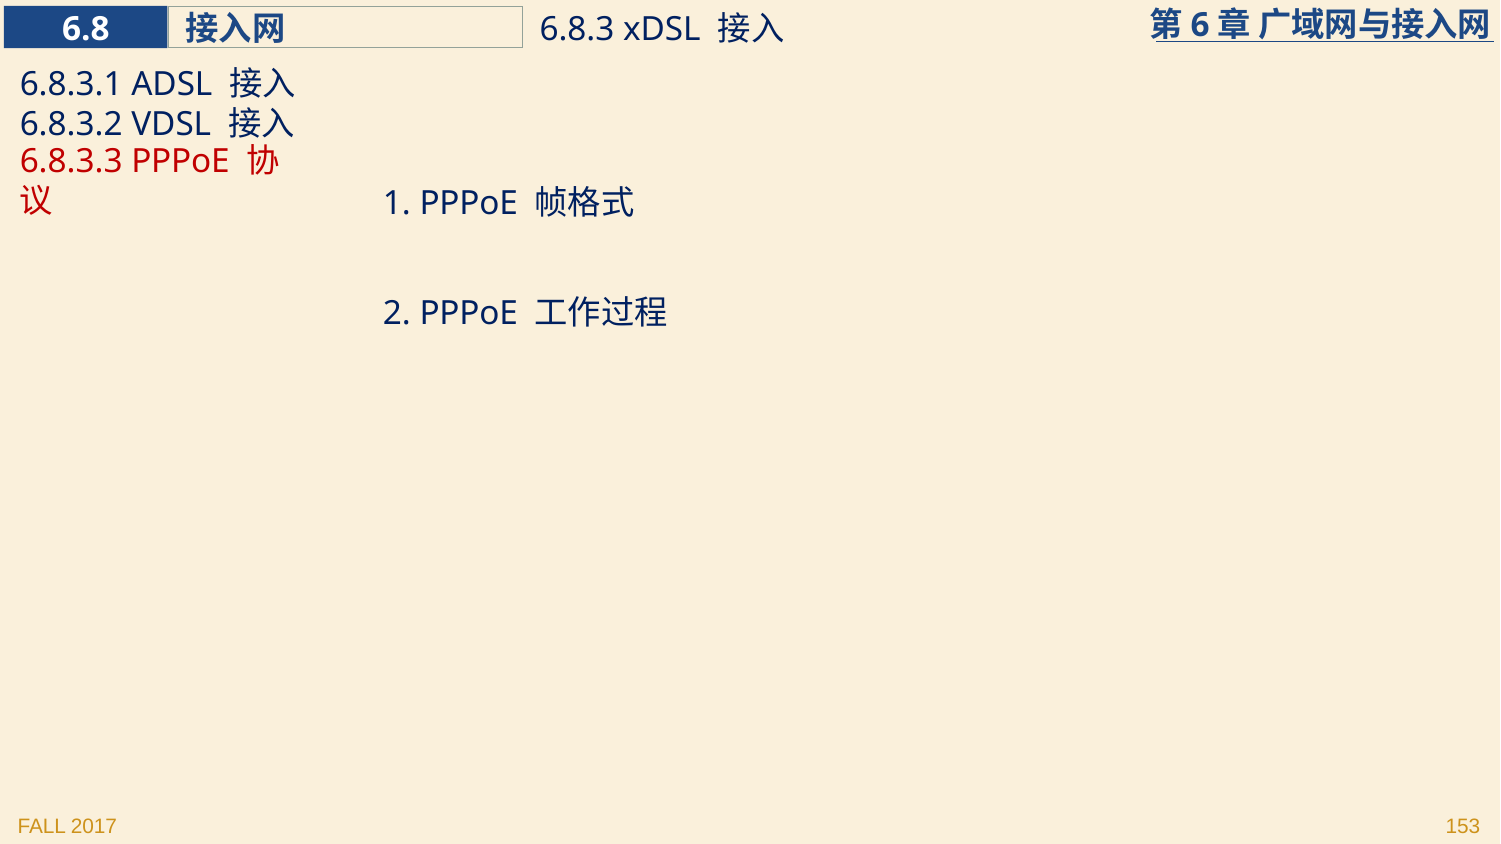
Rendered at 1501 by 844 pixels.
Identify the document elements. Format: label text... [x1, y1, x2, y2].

text_box 1. PPPoE 帧格式 2. PPPoE 工作过程 [368, 173, 1330, 429]
text_box 6.8.3.1 ADSL 接入 [5, 54, 314, 94]
text_box 6.8.3 xDSL 接入 [524, 0, 1291, 55]
text_box 6.8.3.3 PPPoE 协议 [5, 131, 314, 227]
text_box 6.8.3.2 VDSL 接入 [5, 94, 314, 131]
